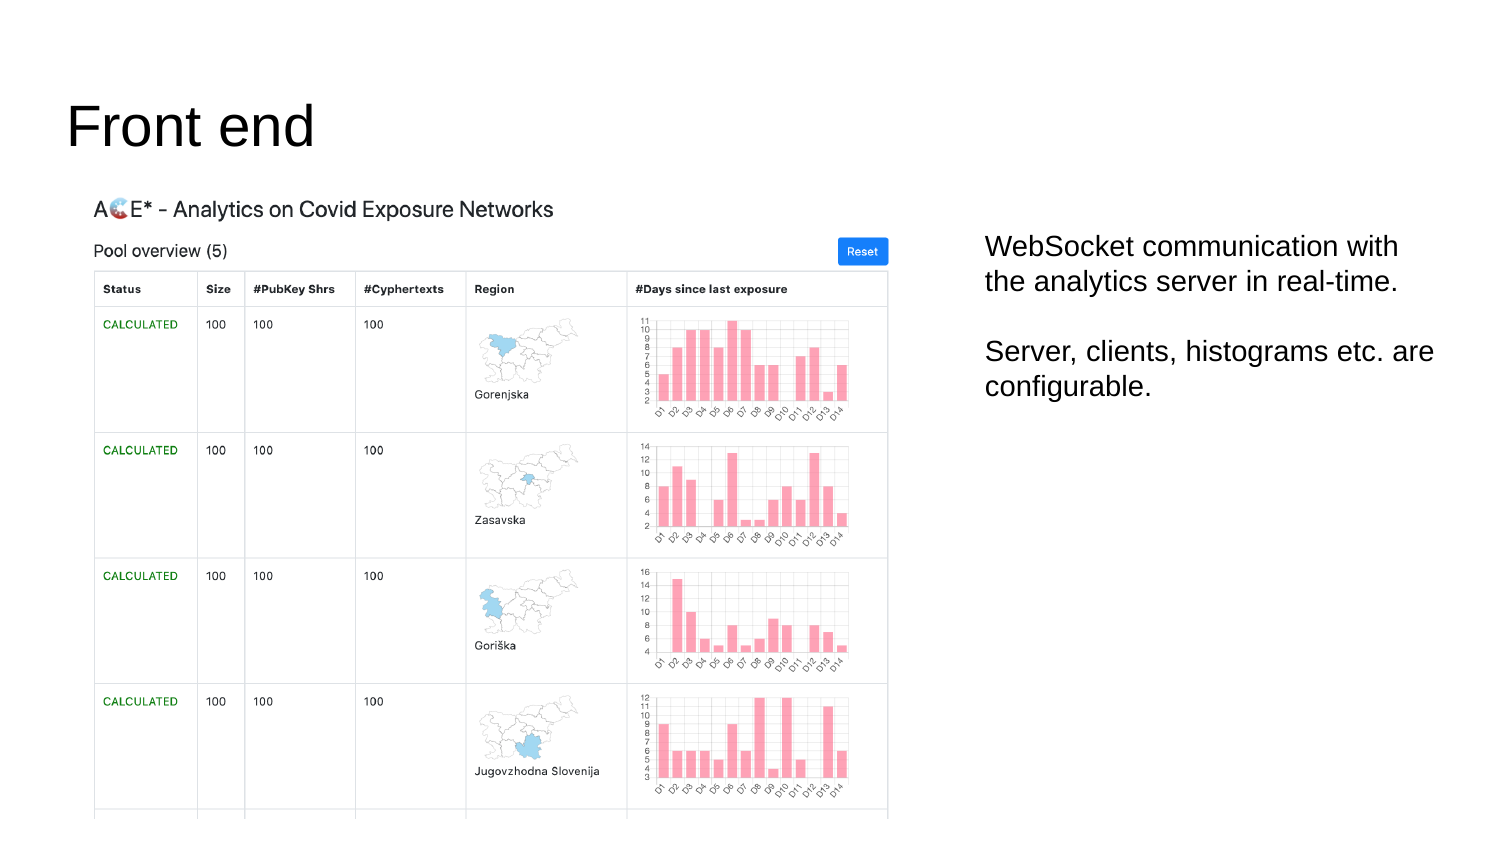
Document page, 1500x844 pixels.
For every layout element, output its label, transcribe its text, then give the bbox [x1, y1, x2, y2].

title Front end [51, 72, 1449, 167]
picture [69, 191, 931, 819]
text_box WebSocket communication with the analytics server in real-time. Server, clients, histograms etc. are configurable. [4,7,1,6,4,7,5,4,4,5] [970, 212, 1456, 523]
